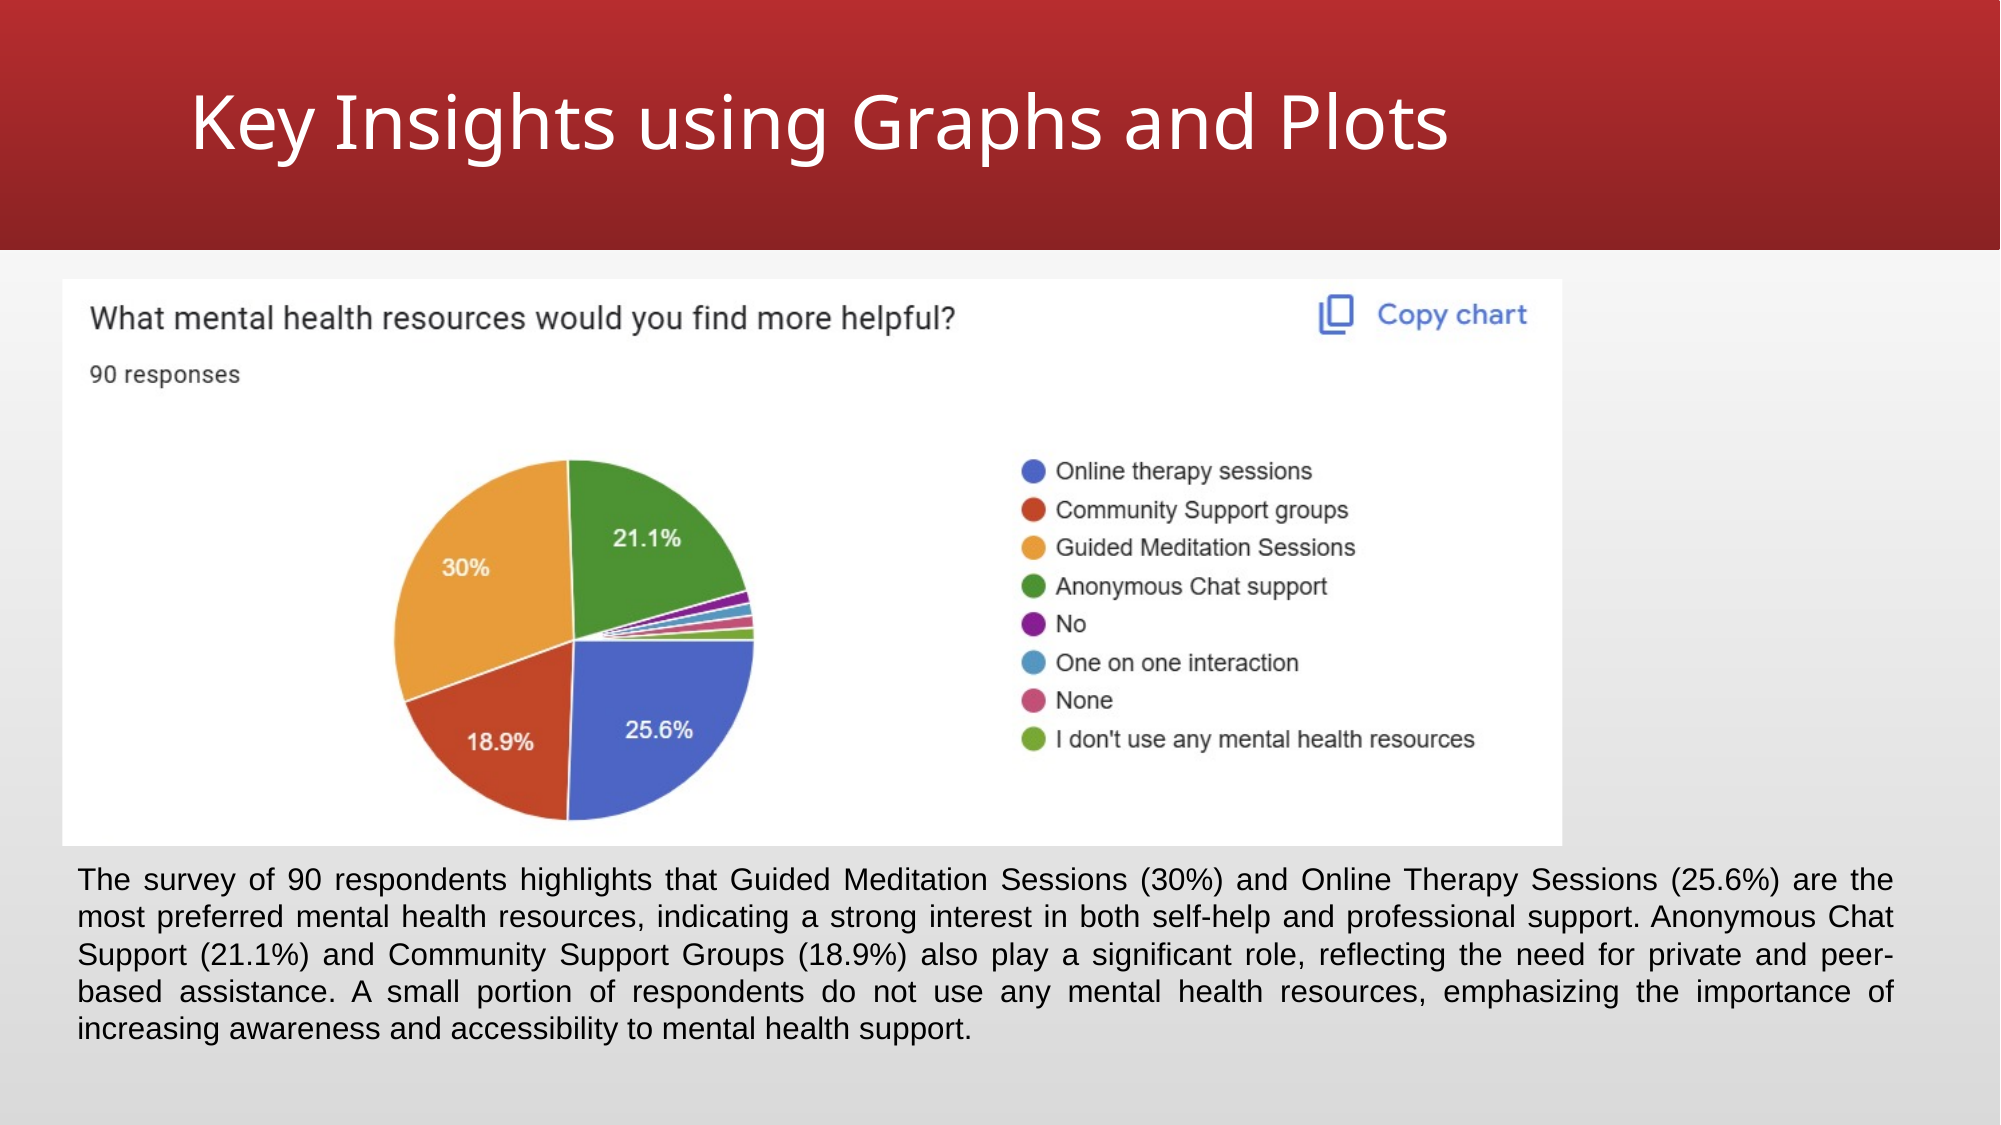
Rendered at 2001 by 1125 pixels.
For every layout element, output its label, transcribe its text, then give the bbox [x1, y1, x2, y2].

text_box The survey of 90 respondents highlights that Guided Meditation Sessions (30%) and Online Therapy Sessions (25.6%) are the most preferred mental health resources, indicating a strong interest in both self-help and professional support. Anonymous Chat Support (21.1%) and Community Support Groups (18.9%) also play a significant role, reflecting the need for private and peer-based assistance. A small portion of respondents do not use any mental health resources, emphasizing the importance of increasing awareness and accessibility to mental health support. [62, 851, 1913, 1054]
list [62, 279, 1563, 846]
title Key Insights using Graphs and Plots [174, 16, 1825, 234]
